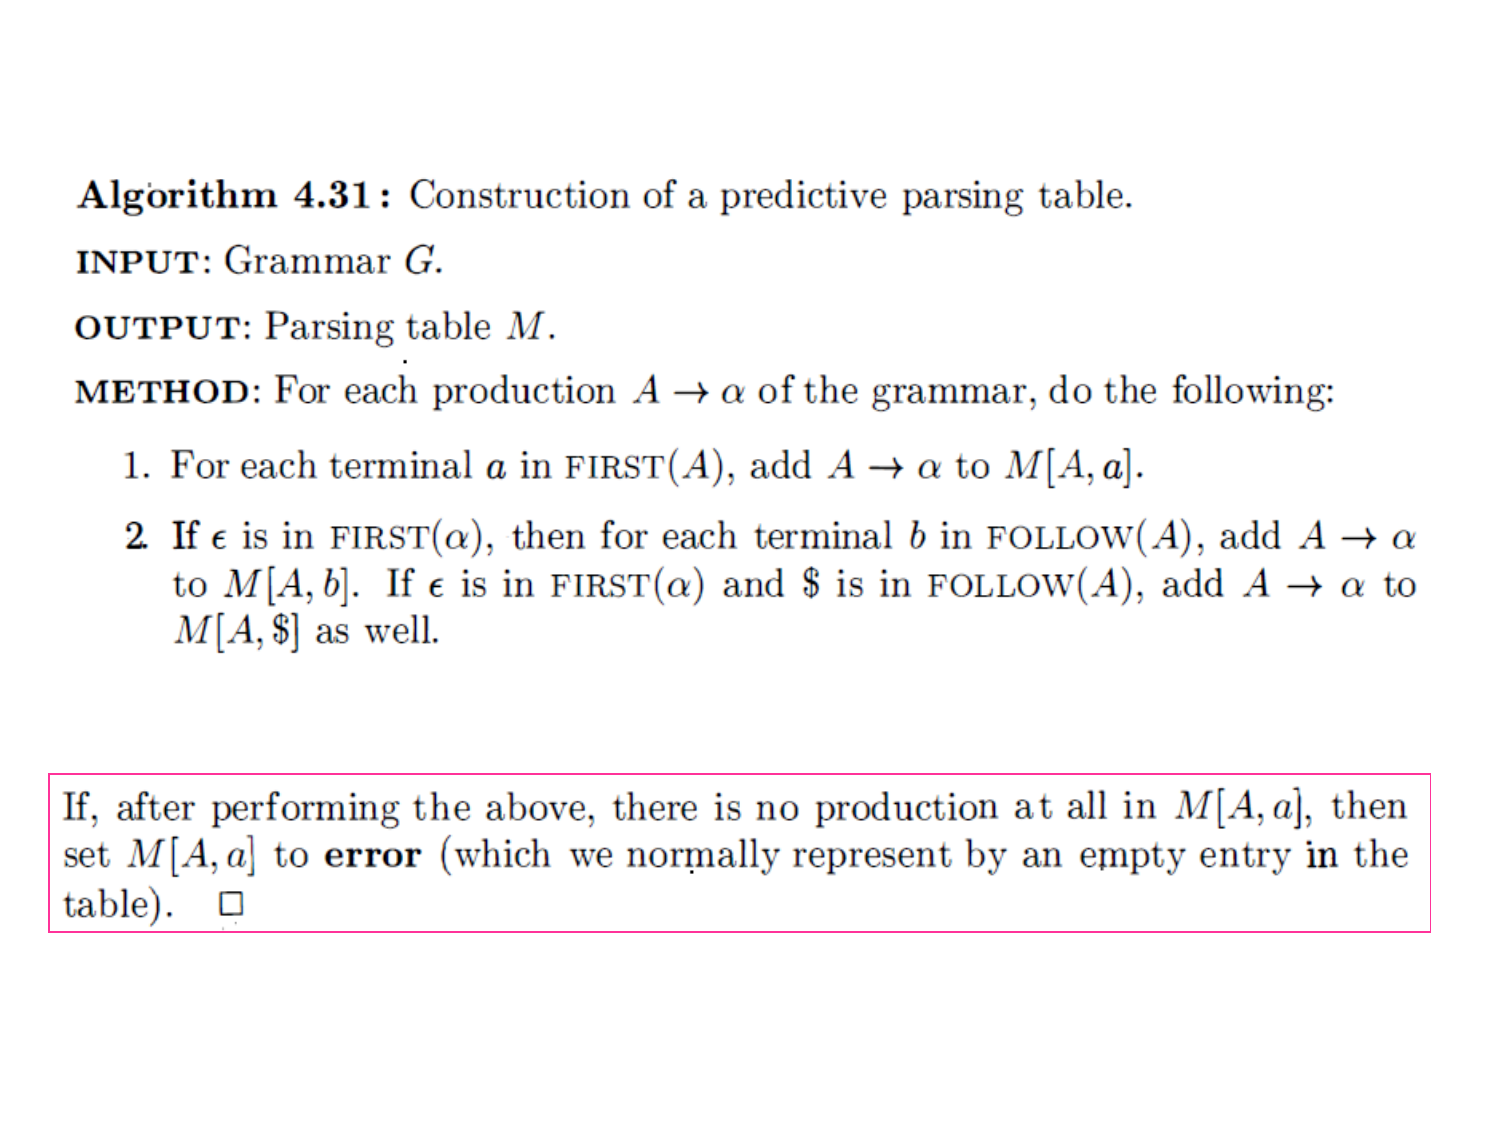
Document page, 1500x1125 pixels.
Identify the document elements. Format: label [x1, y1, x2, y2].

picture [62, 162, 1458, 658]
picture [49, 774, 1431, 932]
